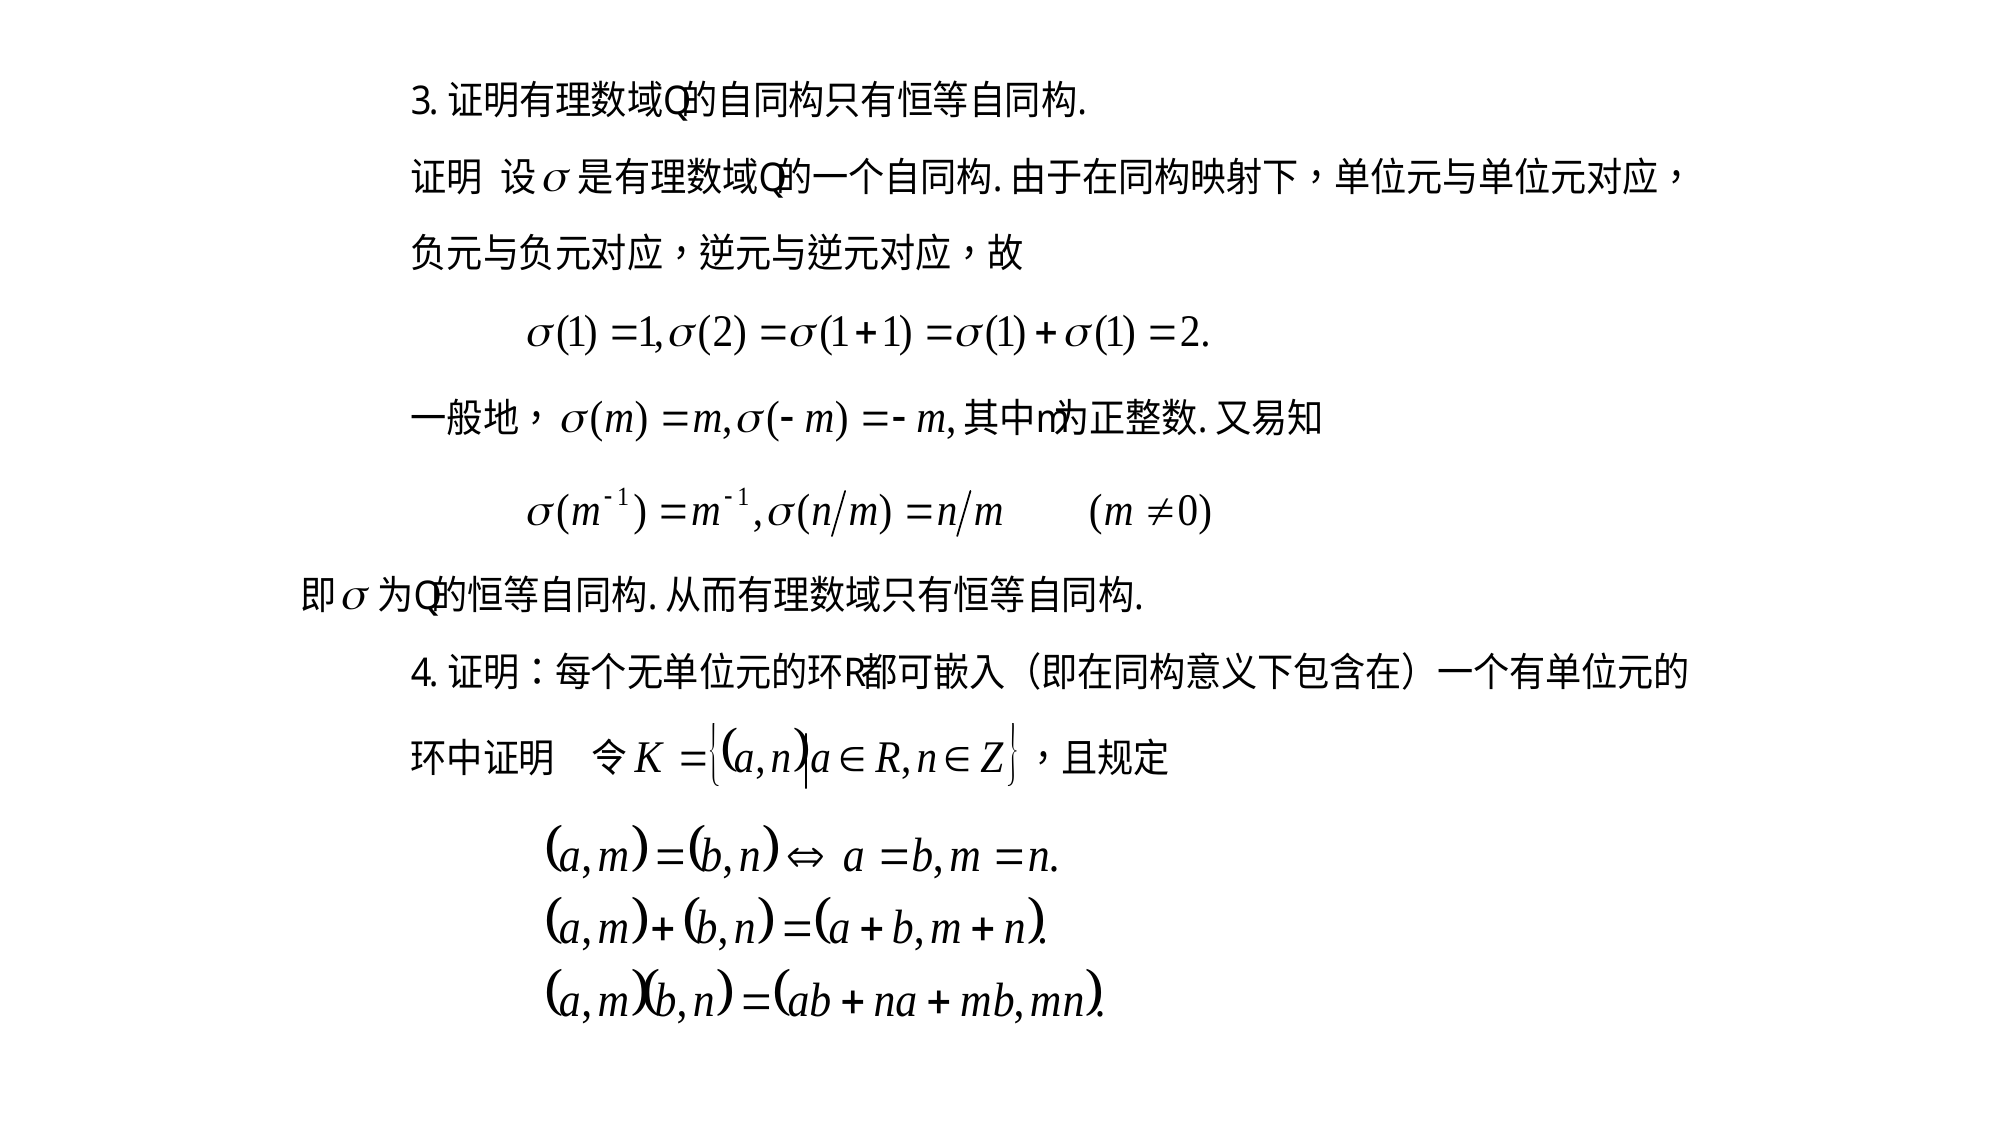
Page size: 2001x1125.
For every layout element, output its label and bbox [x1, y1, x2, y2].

text_box [299, 74, 1713, 1063]
